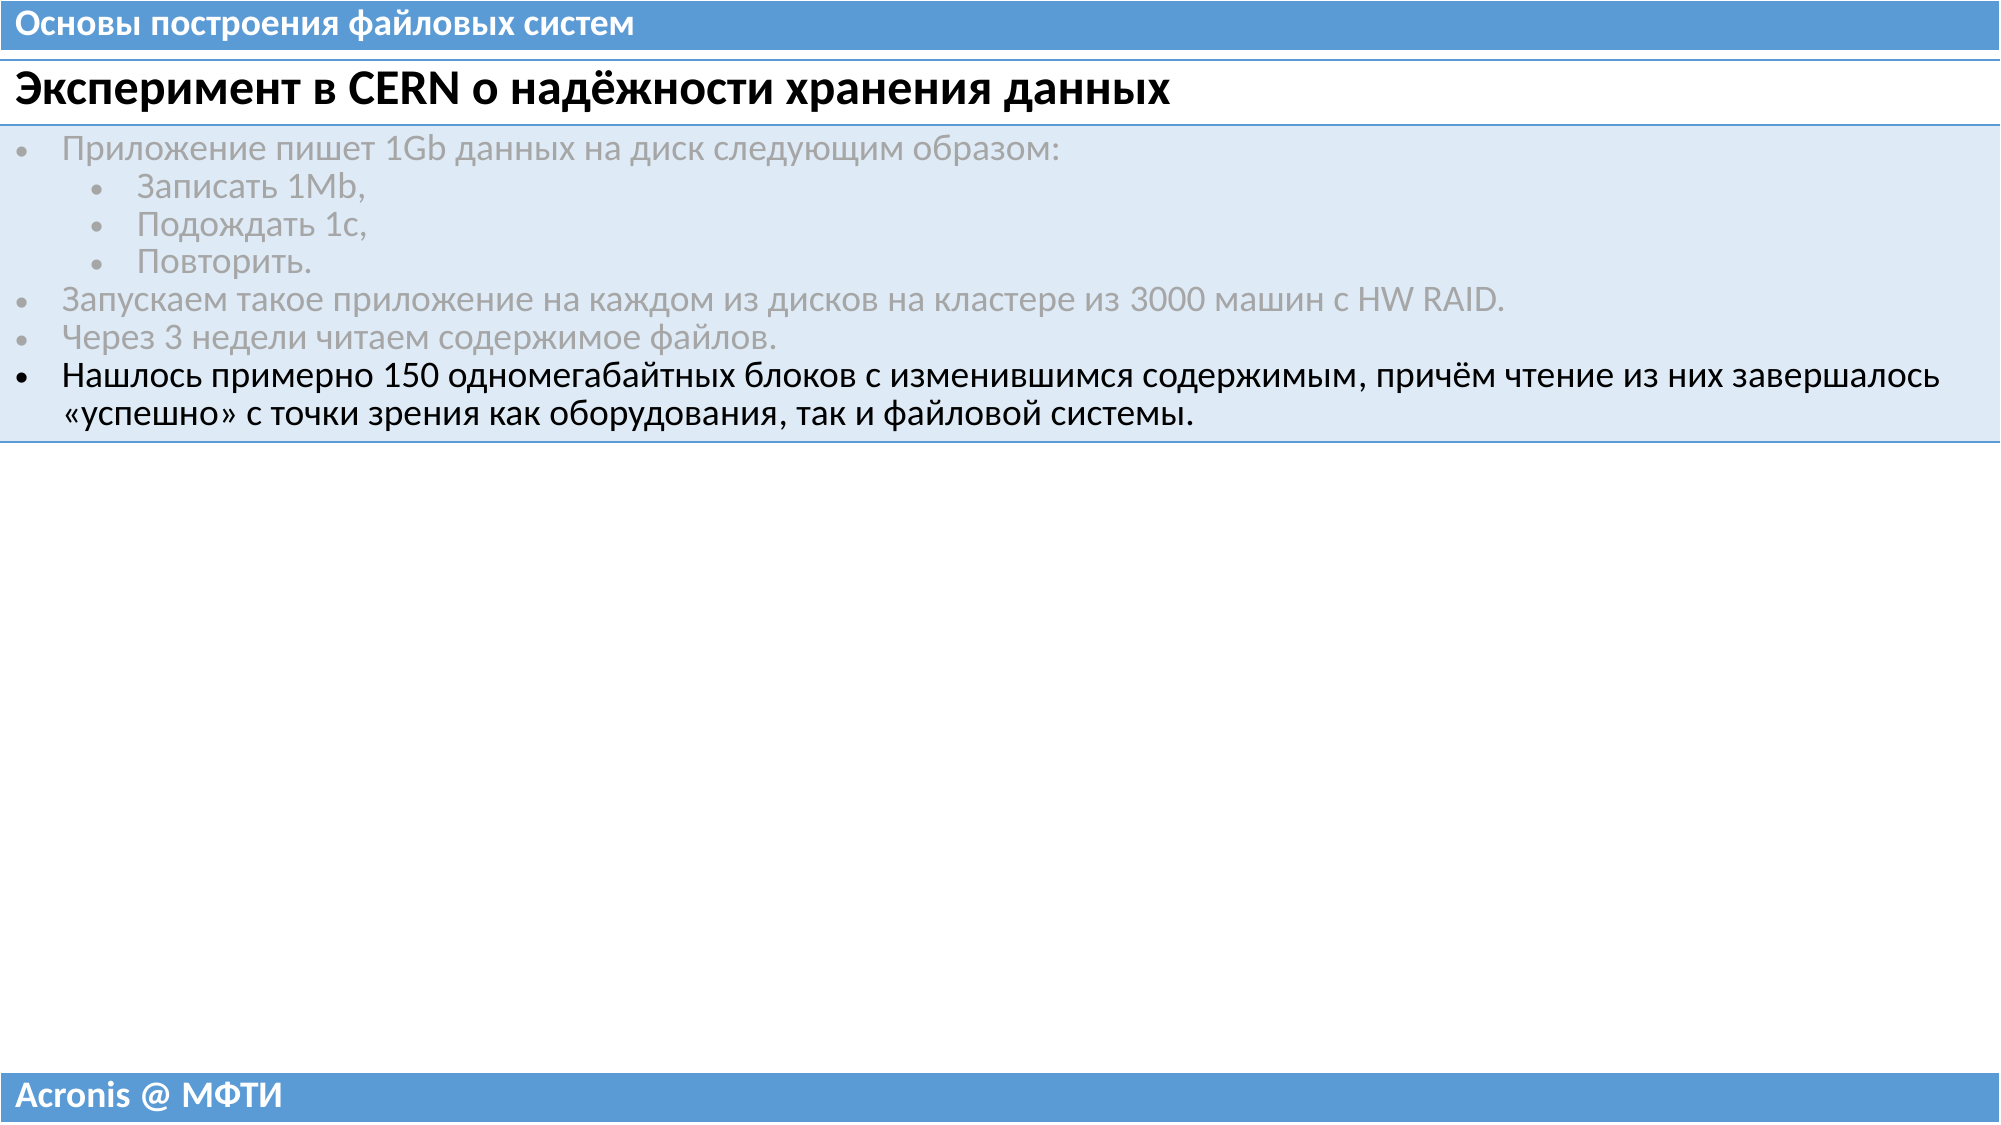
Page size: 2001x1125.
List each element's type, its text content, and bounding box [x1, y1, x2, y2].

table_header Acronis @ МФТИ [1, 1073, 1999, 1122]
table_header Эксперимент в CERN о надёжности хранения данных [0, 61, 2000, 124]
table_header Основы построения файловых систем [1, 1, 1999, 50]
table_cell Приложение пишет 1Gb данных на диск следующим образом: Записать 1Mb, Подождать 1c, Повторить. Запускаем такое приложение на каждом из дисков на кластере из 3000 машин с HW RAID. Через 3 недели читаем содержимое файлов. Нашлось примерно 150 одномегабайтных блоков с изменившимся содержимым, причём чтение из них завершалось «успешно» с точки зрения как оборудования, так и файловой системы. [0, 126, 2000, 441]
